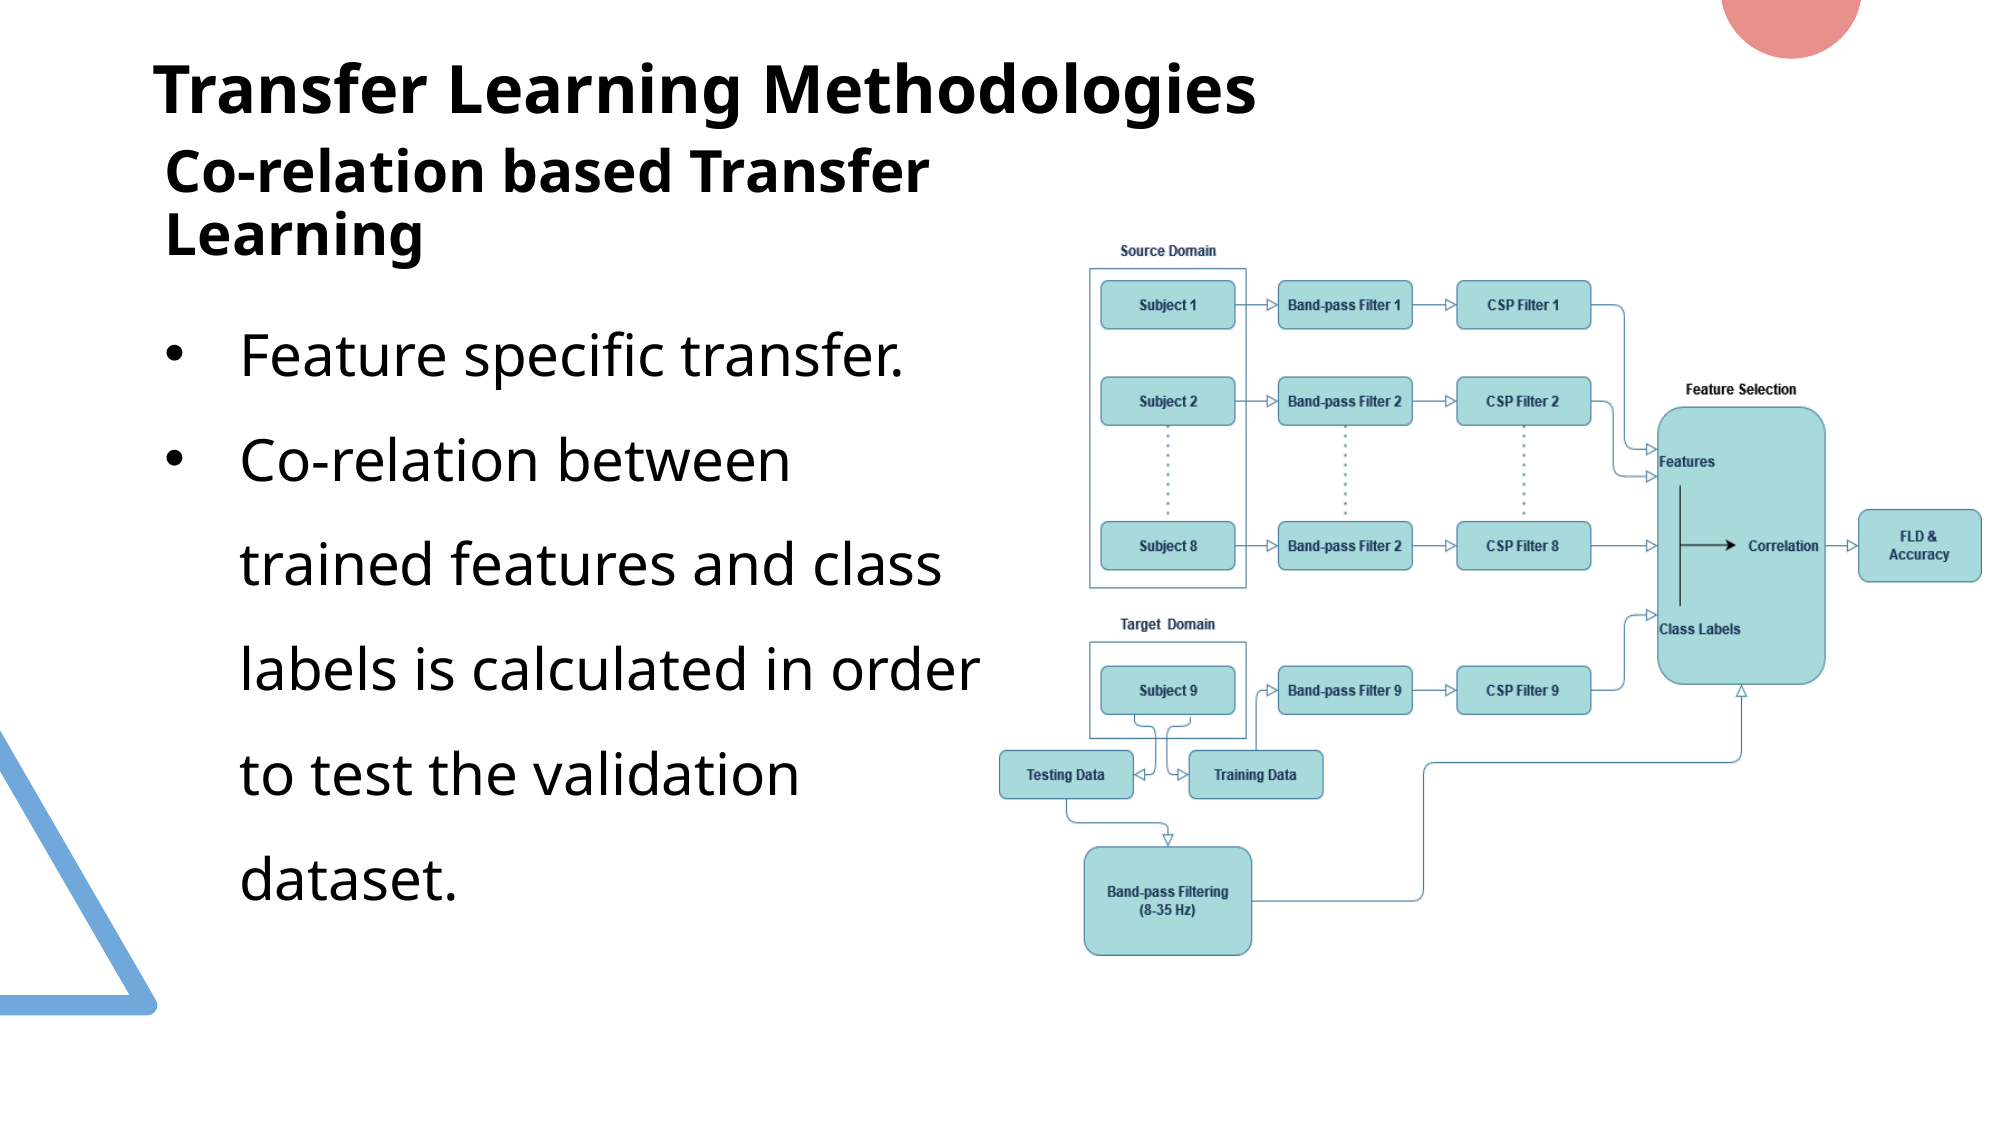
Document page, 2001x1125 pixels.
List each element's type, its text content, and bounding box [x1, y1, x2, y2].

list Co-relation based Transfer Learning [149, 140, 1000, 275]
picture [999, 232, 1982, 956]
title Transfer Learning Methodologies [137, 24, 1863, 160]
text_box Feature specific transfer. Co-relation between trained features and class labels is calculated in order to test the validation dataset. [149, 275, 999, 920]
